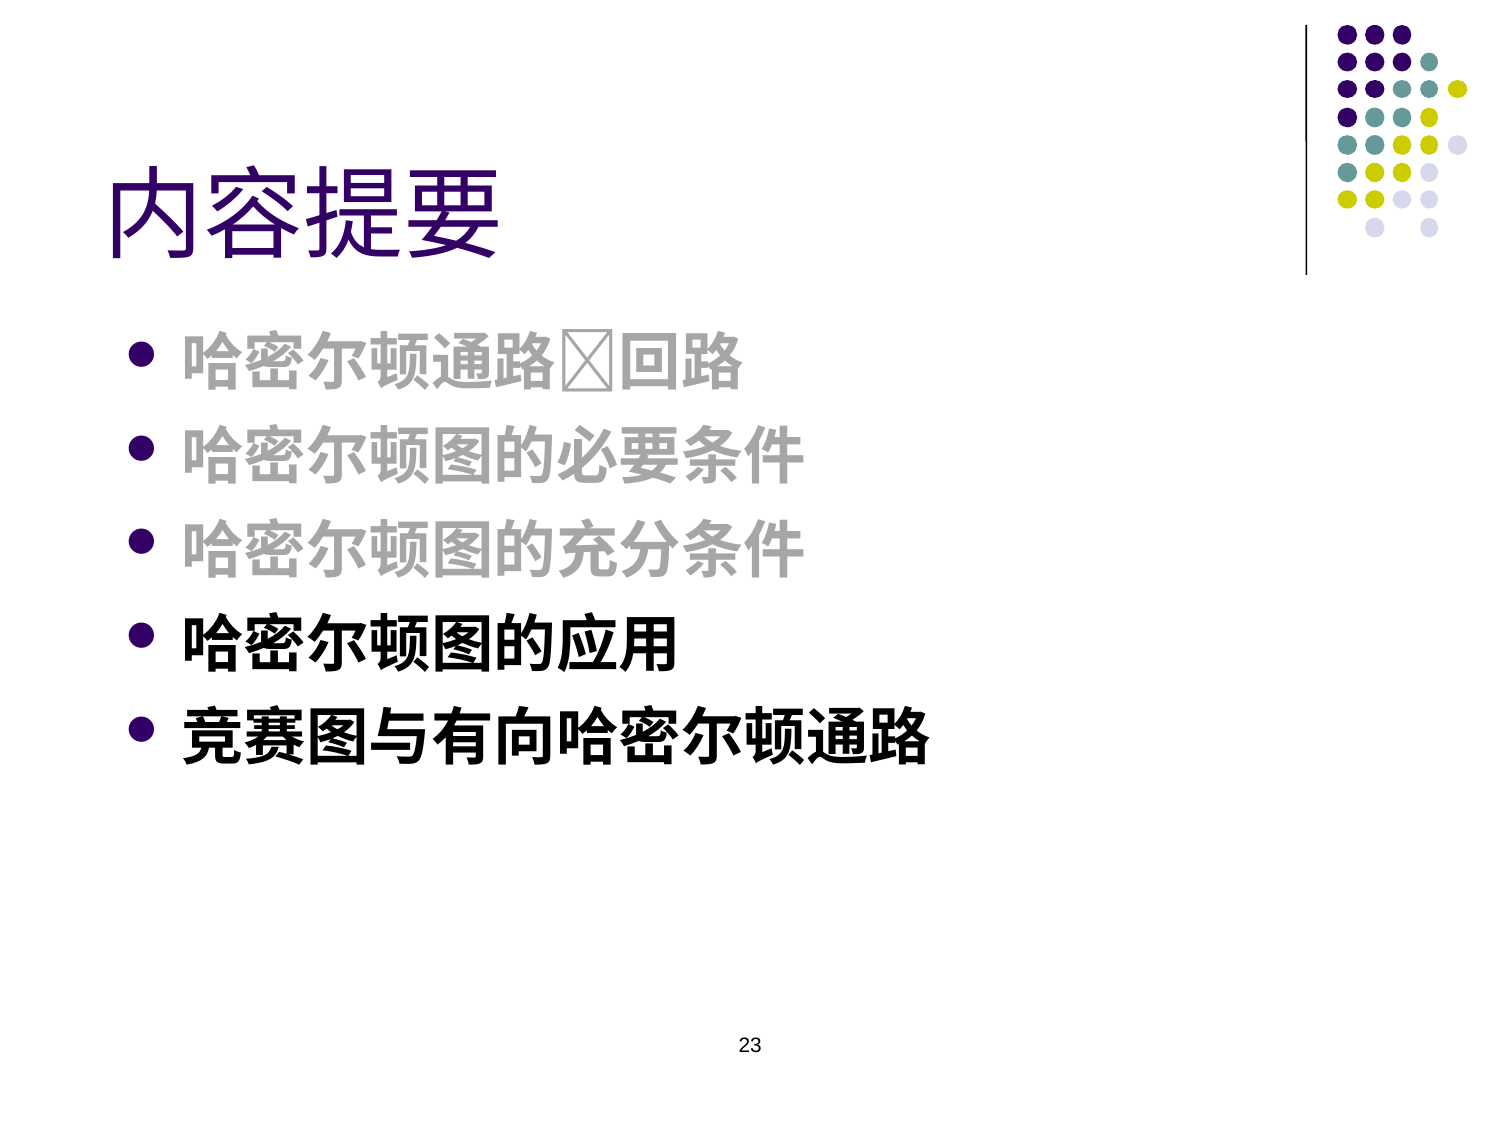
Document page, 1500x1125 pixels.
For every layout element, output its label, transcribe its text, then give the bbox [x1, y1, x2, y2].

title 内容提要 [88, 125, 1164, 279]
list 哈密尔顿通路回路 哈密尔顿图的必要条件 哈密尔顿图的充分条件 哈密尔顿图的应用 竞赛图与有向哈密尔顿通路 [109, 315, 1317, 871]
slide_number 23 [574, 1023, 926, 1100]
